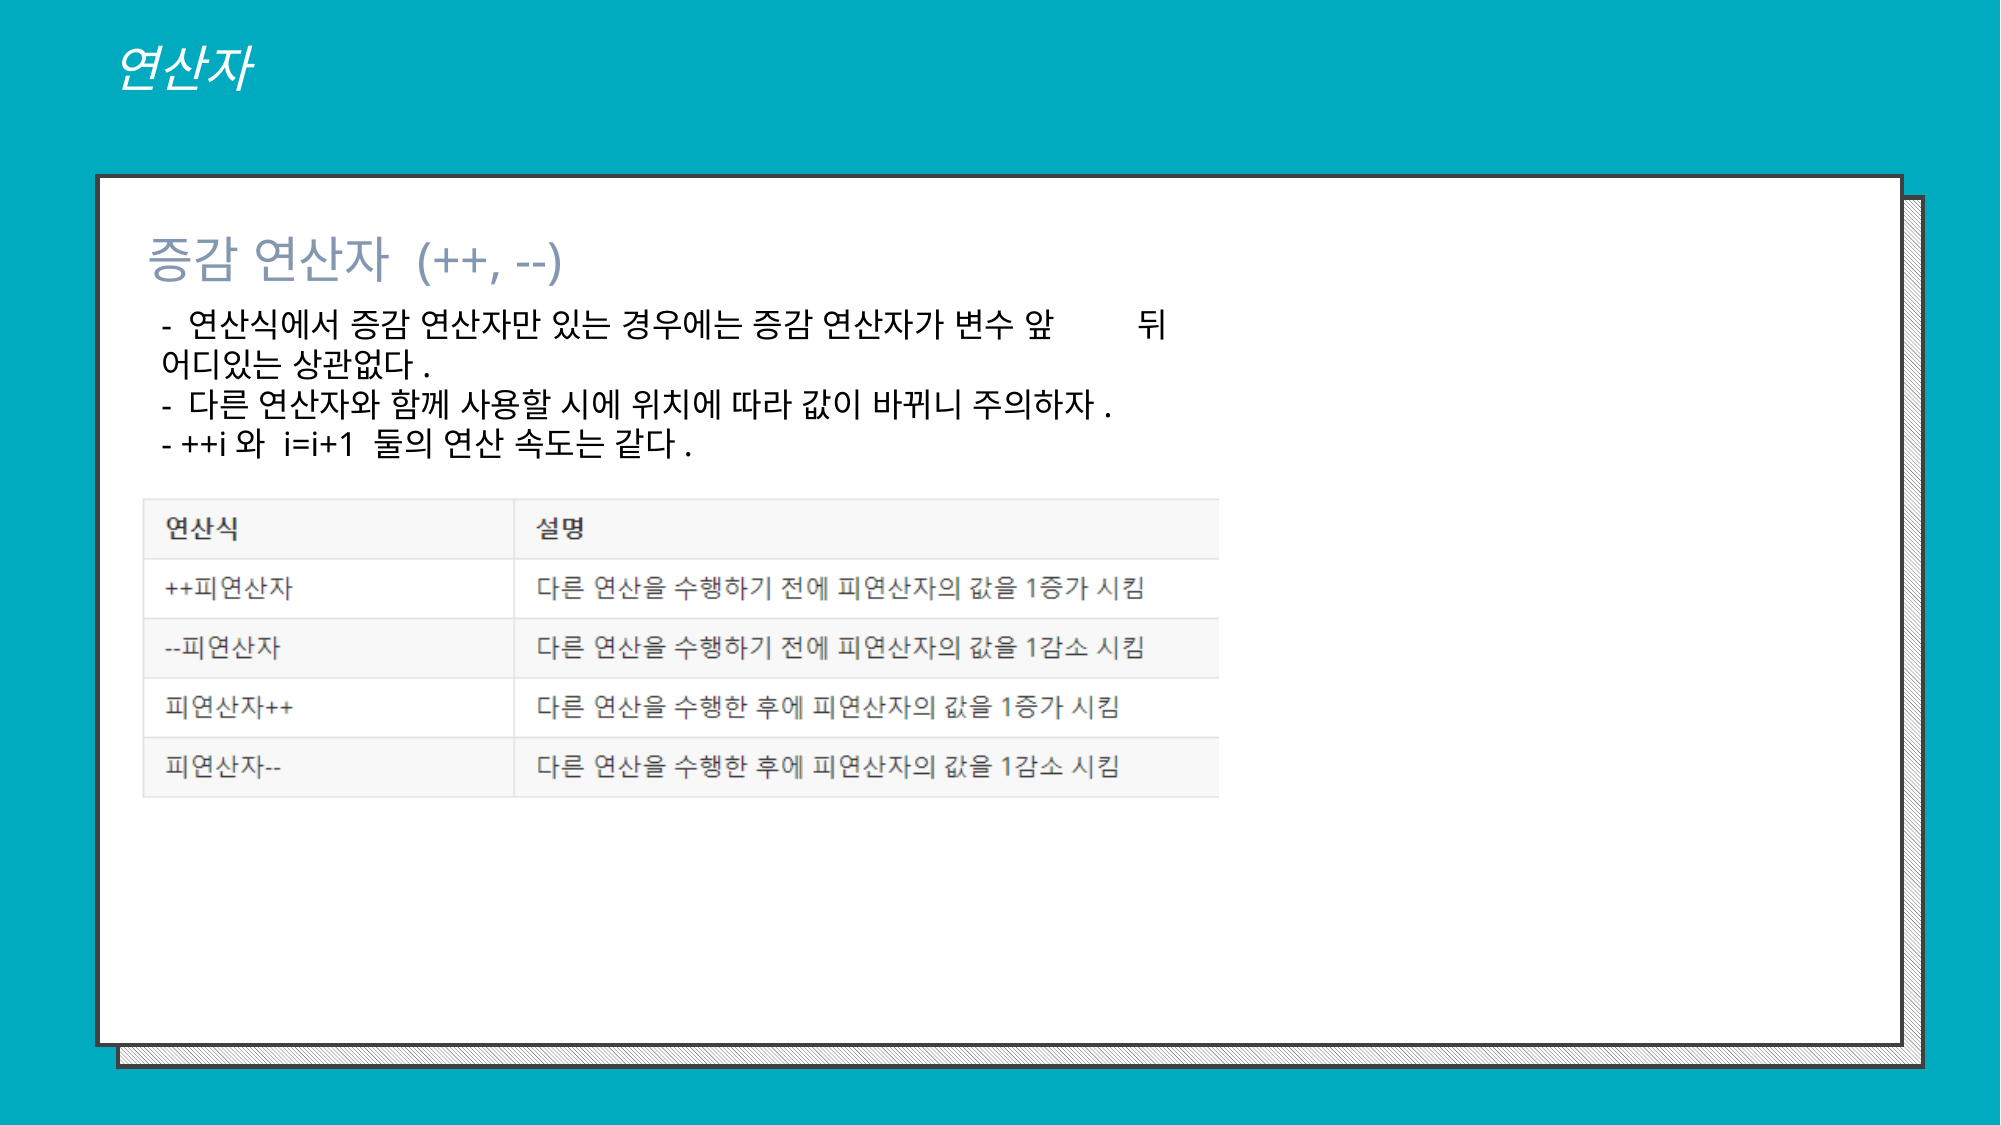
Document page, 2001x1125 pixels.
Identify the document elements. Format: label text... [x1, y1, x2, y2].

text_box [97, 176, 1923, 1067]
text_box 연산자 [97, 0, 1003, 105]
picture [132, 491, 1219, 809]
